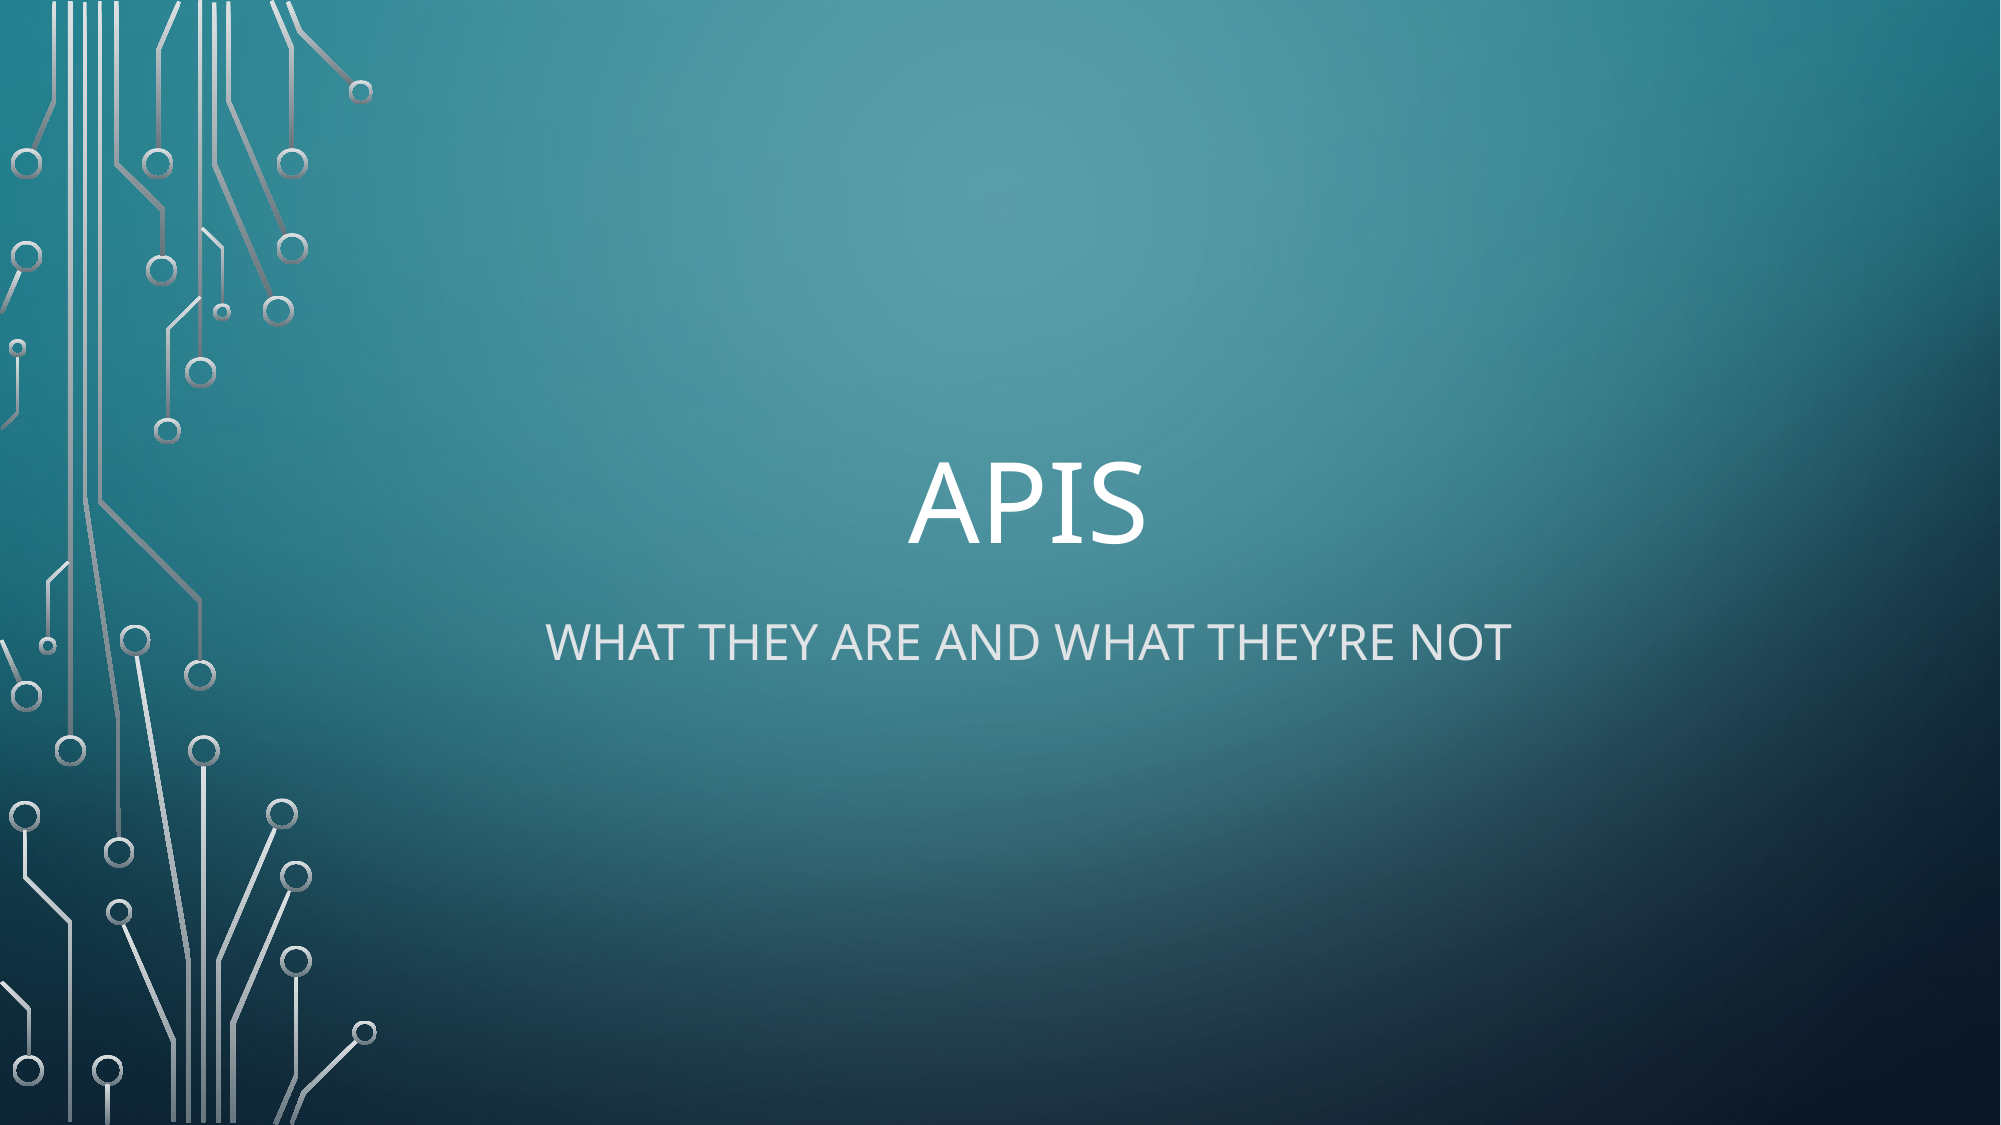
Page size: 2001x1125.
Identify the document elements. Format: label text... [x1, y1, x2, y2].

title APIs [307, 184, 1750, 576]
subtitle What they are and what they’re not [307, 590, 1750, 863]
